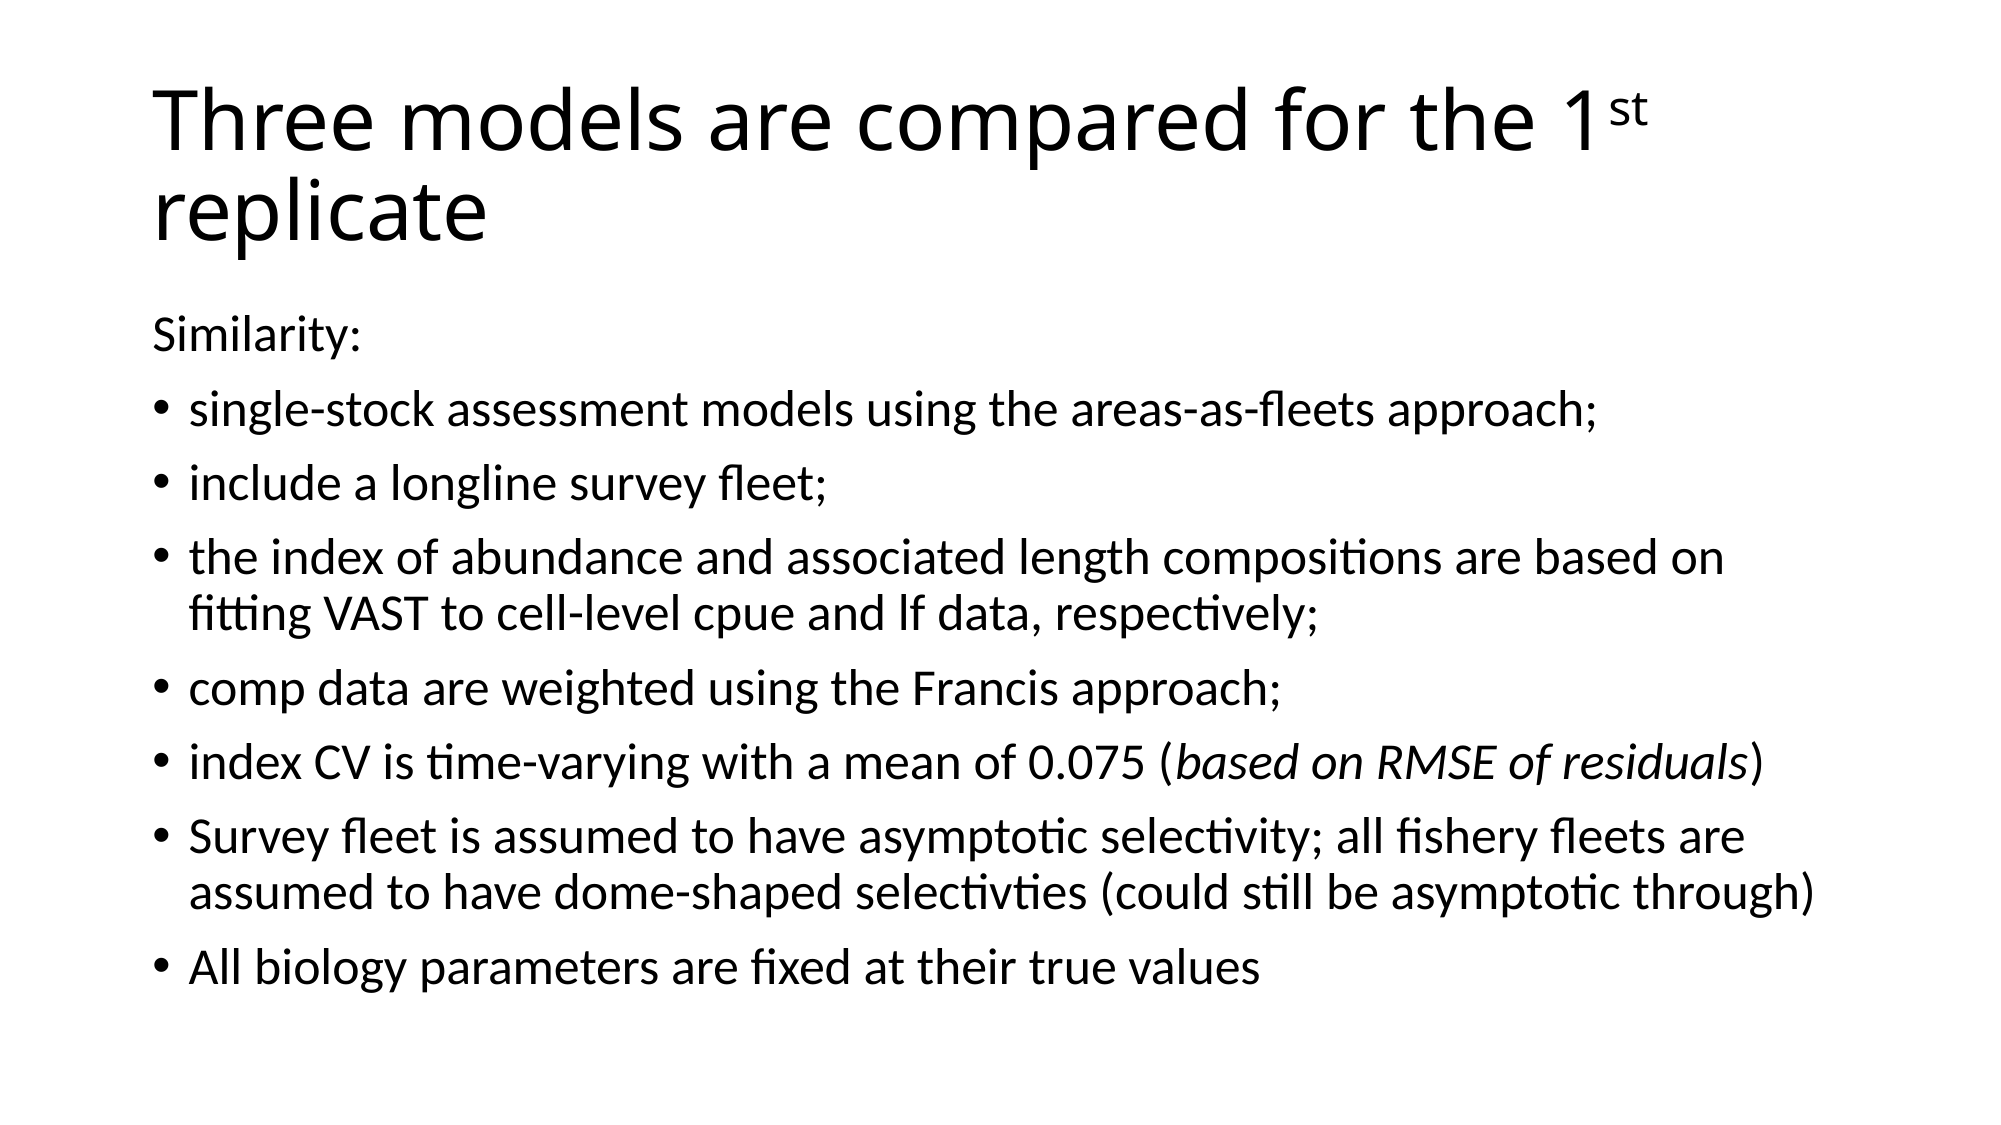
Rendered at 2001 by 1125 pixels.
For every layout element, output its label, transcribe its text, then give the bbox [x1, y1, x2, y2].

title Three models are compared for the 1st replicate [137, 59, 1863, 278]
list Similarity: single-stock assessment models using the areas-as-fleets approach; include a longline survey fleet; the index of abundance and associated length compositions are based on fitting VAST to cell-level cpue and lf data, respectively; comp data are weighted using the Francis approach; index CV is time-varying with a mean of 0.075 (based on RMSE of residuals) Survey fleet is assumed to have asymptotic selectivity; all fishery fleets are assumed to have dome-shaped selectivties (could still be asymptotic through) All biology parameters are fixed at their true values [137, 299, 1863, 1014]
